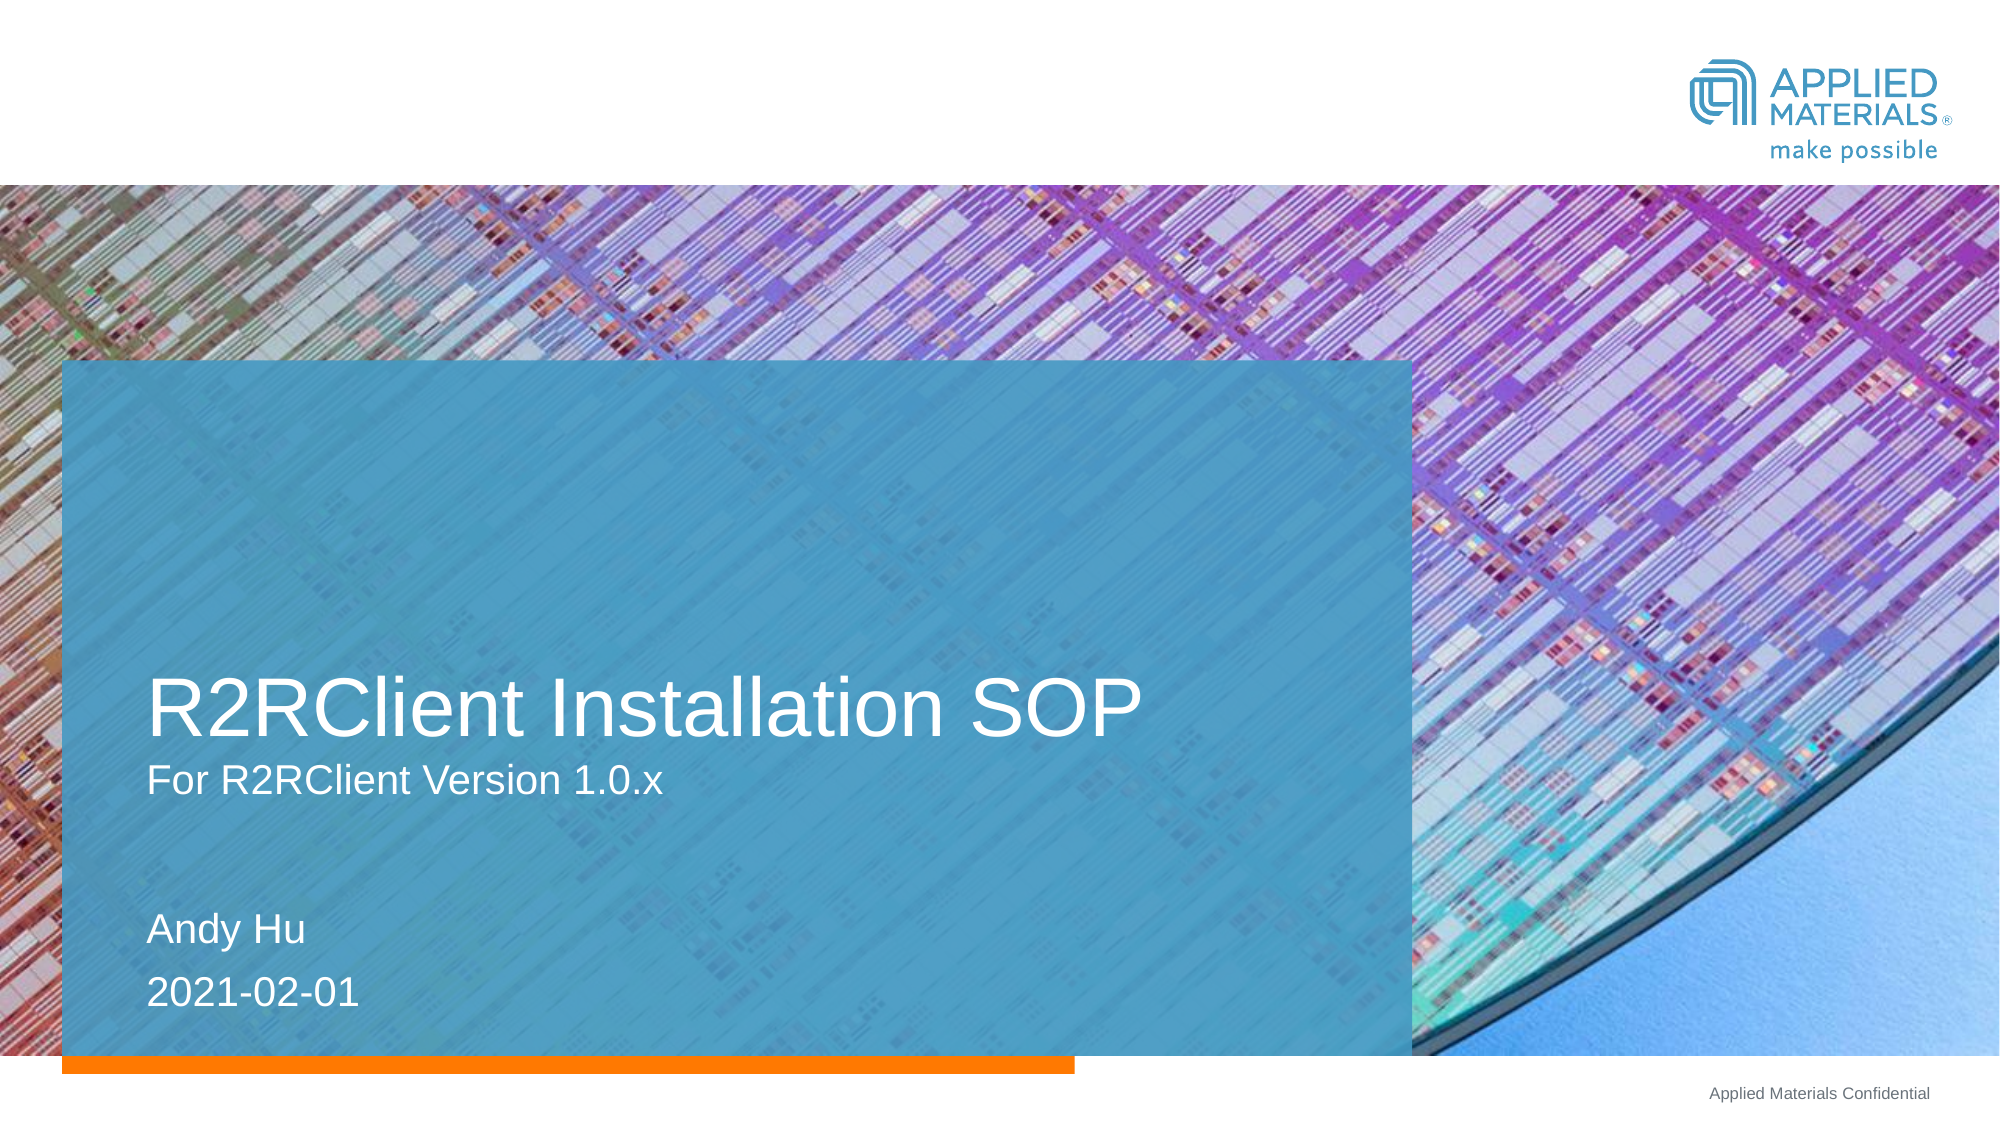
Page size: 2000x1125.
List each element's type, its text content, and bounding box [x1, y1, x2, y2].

title R2RClient Installation SOP For R2RClient Version 1.0.x [131, 406, 1317, 811]
picture [0, 185, 2000, 1056]
list Andy Hu 2021-02-01 [131, 832, 1317, 1015]
